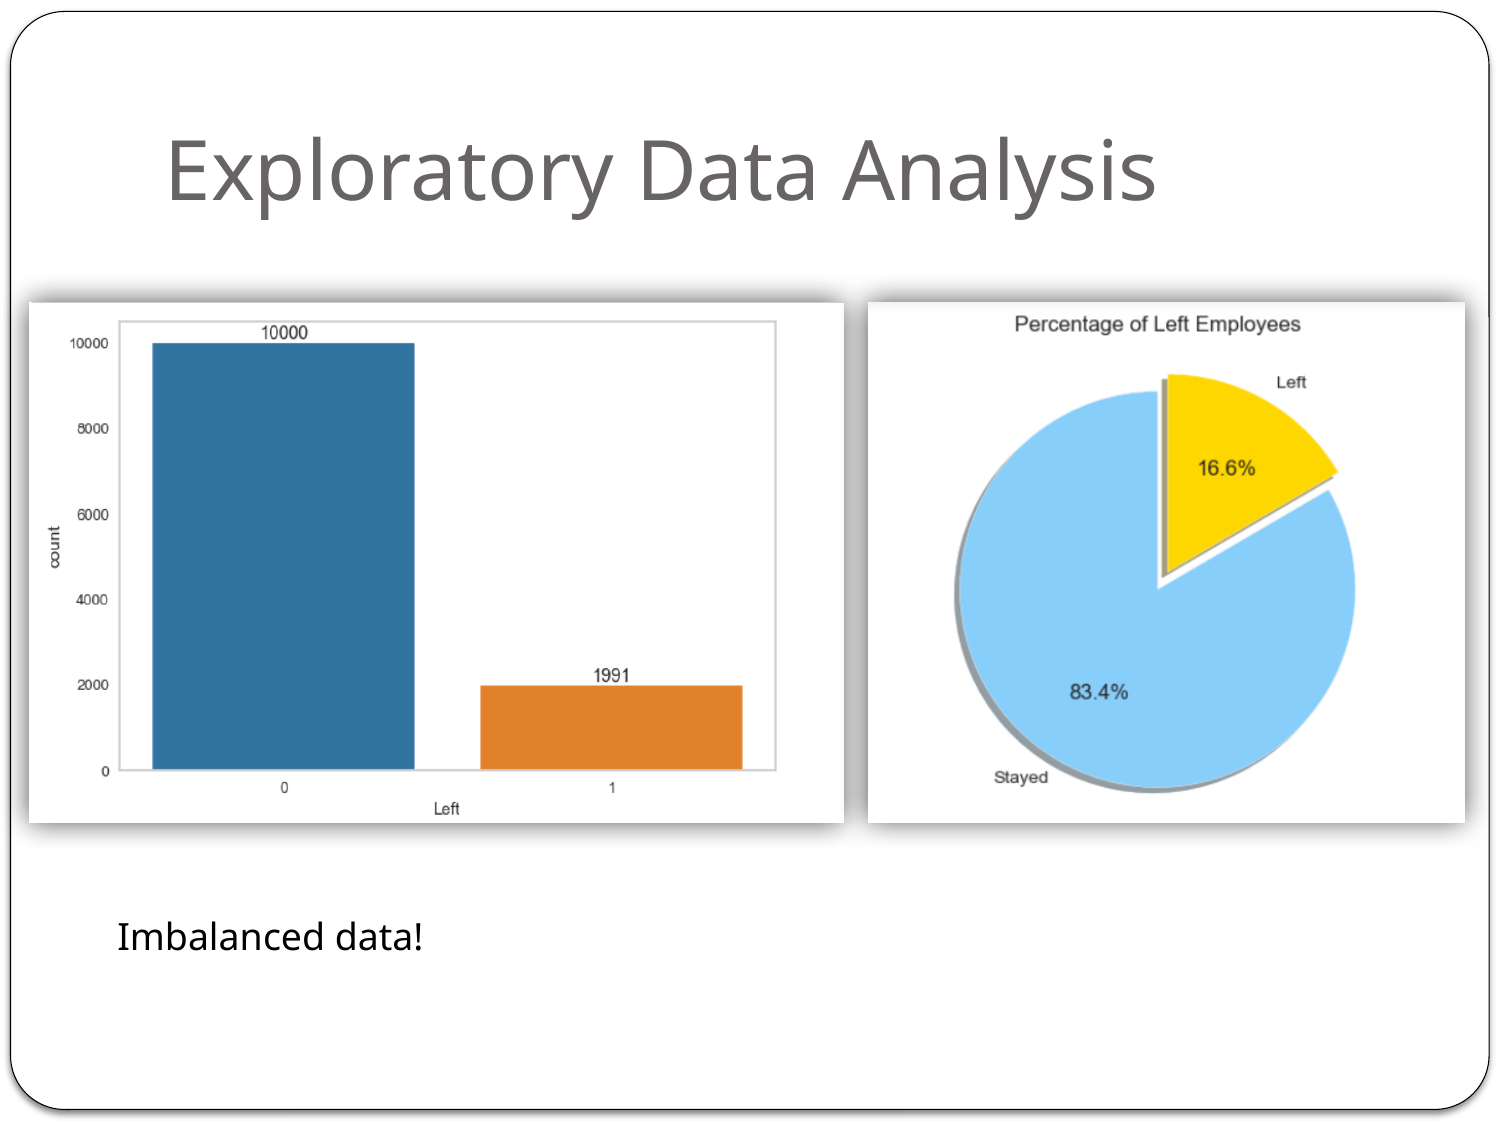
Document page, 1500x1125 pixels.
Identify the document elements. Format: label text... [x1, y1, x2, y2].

picture [867, 302, 1465, 823]
text_box Imbalanced data! [102, 905, 439, 965]
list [29, 302, 844, 823]
title Exploratory Data Analysis [150, 45, 1425, 233]
